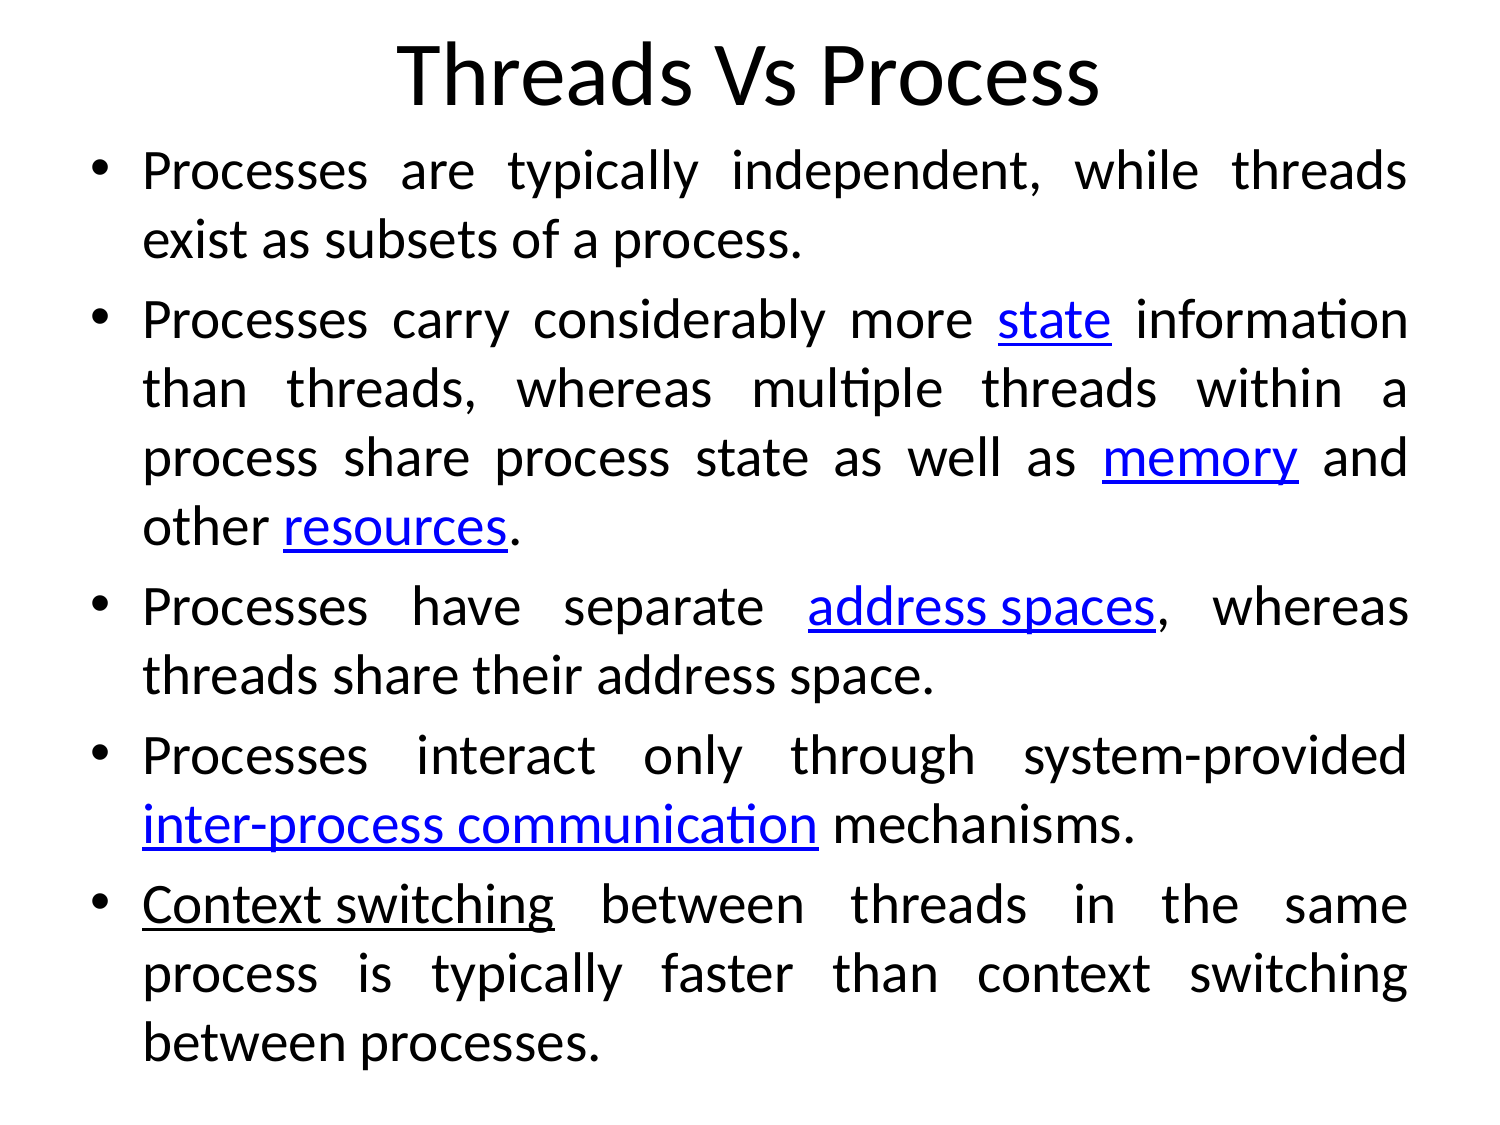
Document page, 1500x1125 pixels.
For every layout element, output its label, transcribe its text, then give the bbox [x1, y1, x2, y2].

title Threads Vs Process [75, 0, 1425, 125]
list Processes are typically independent, while threads exist as subsets of a process. Processes carry considerably more state information than threads, whereas multiple threads within a process share process state as well as memory and other resources. Processes have separate address spaces, whereas threads share their address space. Processes interact only through system-provided inter-process communication mechanisms. Context switching between threads in the same process is typically faster than context switching between processes. [75, 125, 1425, 1088]
